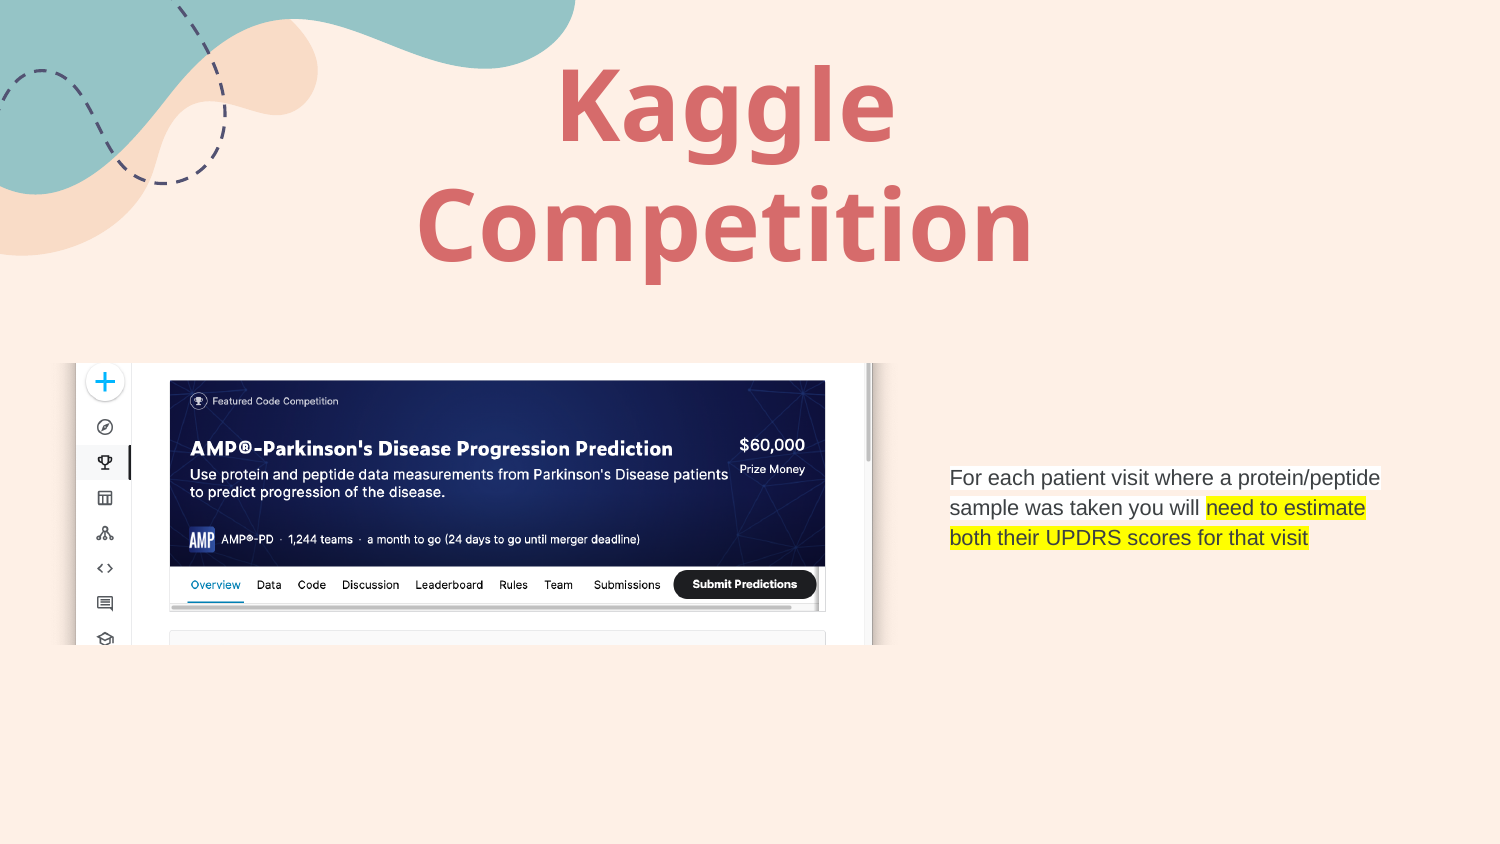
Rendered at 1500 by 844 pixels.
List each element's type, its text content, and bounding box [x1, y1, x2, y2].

picture [46, 362, 902, 645]
text_box For each patient visit where a protein/peptide sample was taken you will need to estimate both their UPDRS scores for that visit [934, 444, 1427, 565]
title Kaggle Competition [236, 56, 1216, 267]
